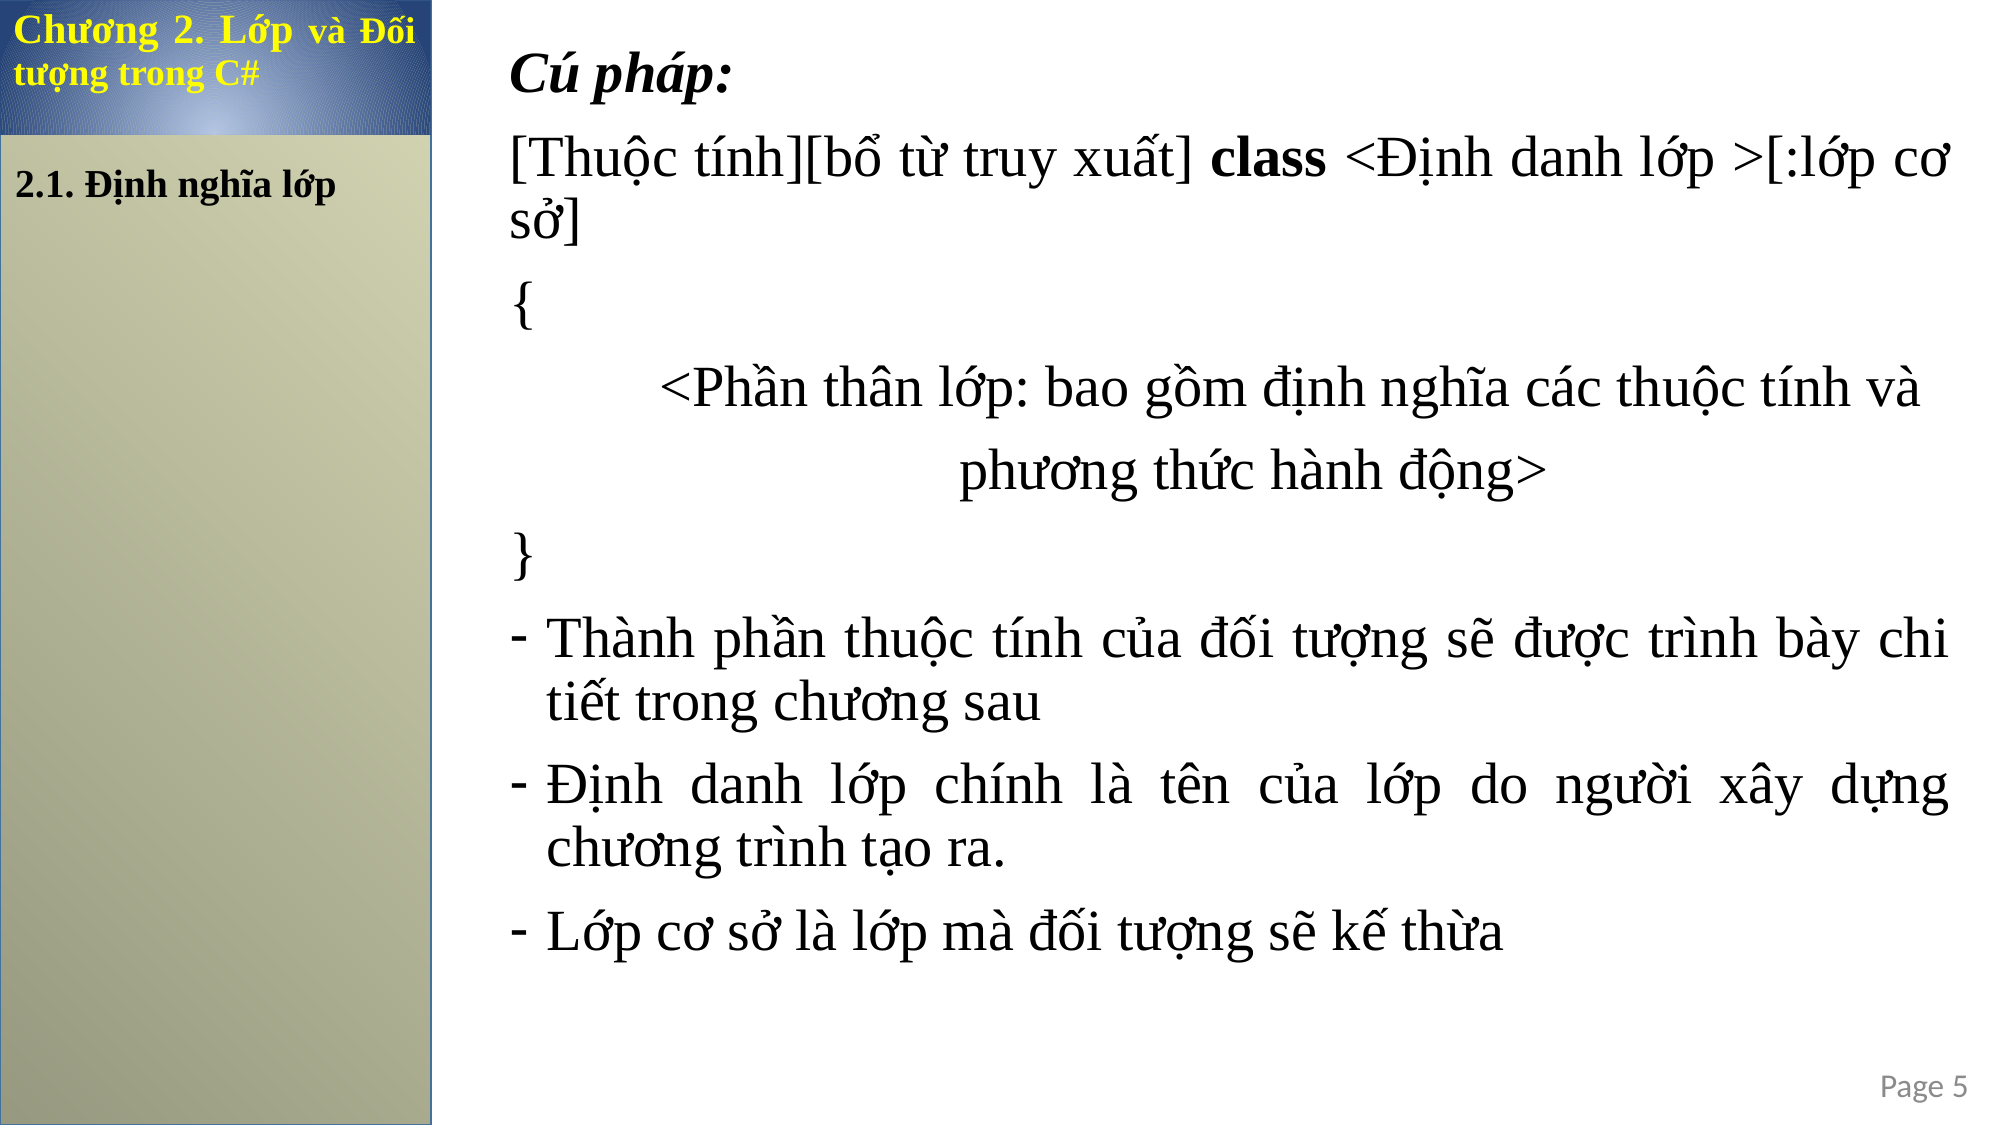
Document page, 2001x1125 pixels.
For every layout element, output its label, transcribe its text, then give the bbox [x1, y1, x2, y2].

slide_number Page 5 [1811, 1056, 1984, 1112]
list Chương 2. Lớp và Đối tượng trong C# [0, 0, 431, 135]
list Cú pháp: [Thuộc tính][bổ từ truy xuất] class <Định danh lớp >[:lớp cơ sở] { <Phần thân lớp: bao gồm định nghĩa các thuộc tính và phương thức hành động> } Thành phần thuộc tính của đối tượng sẽ được trình bày chi tiết trong chương sau Định danh lớp chính là tên của lớp do người xây dựng chương trình tạo ra. Lớp cơ sở là lớp mà đối tượng sẽ kế thừa [494, 34, 1966, 1046]
list 2.1. Định nghĩa lớp [0, 156, 431, 1112]
